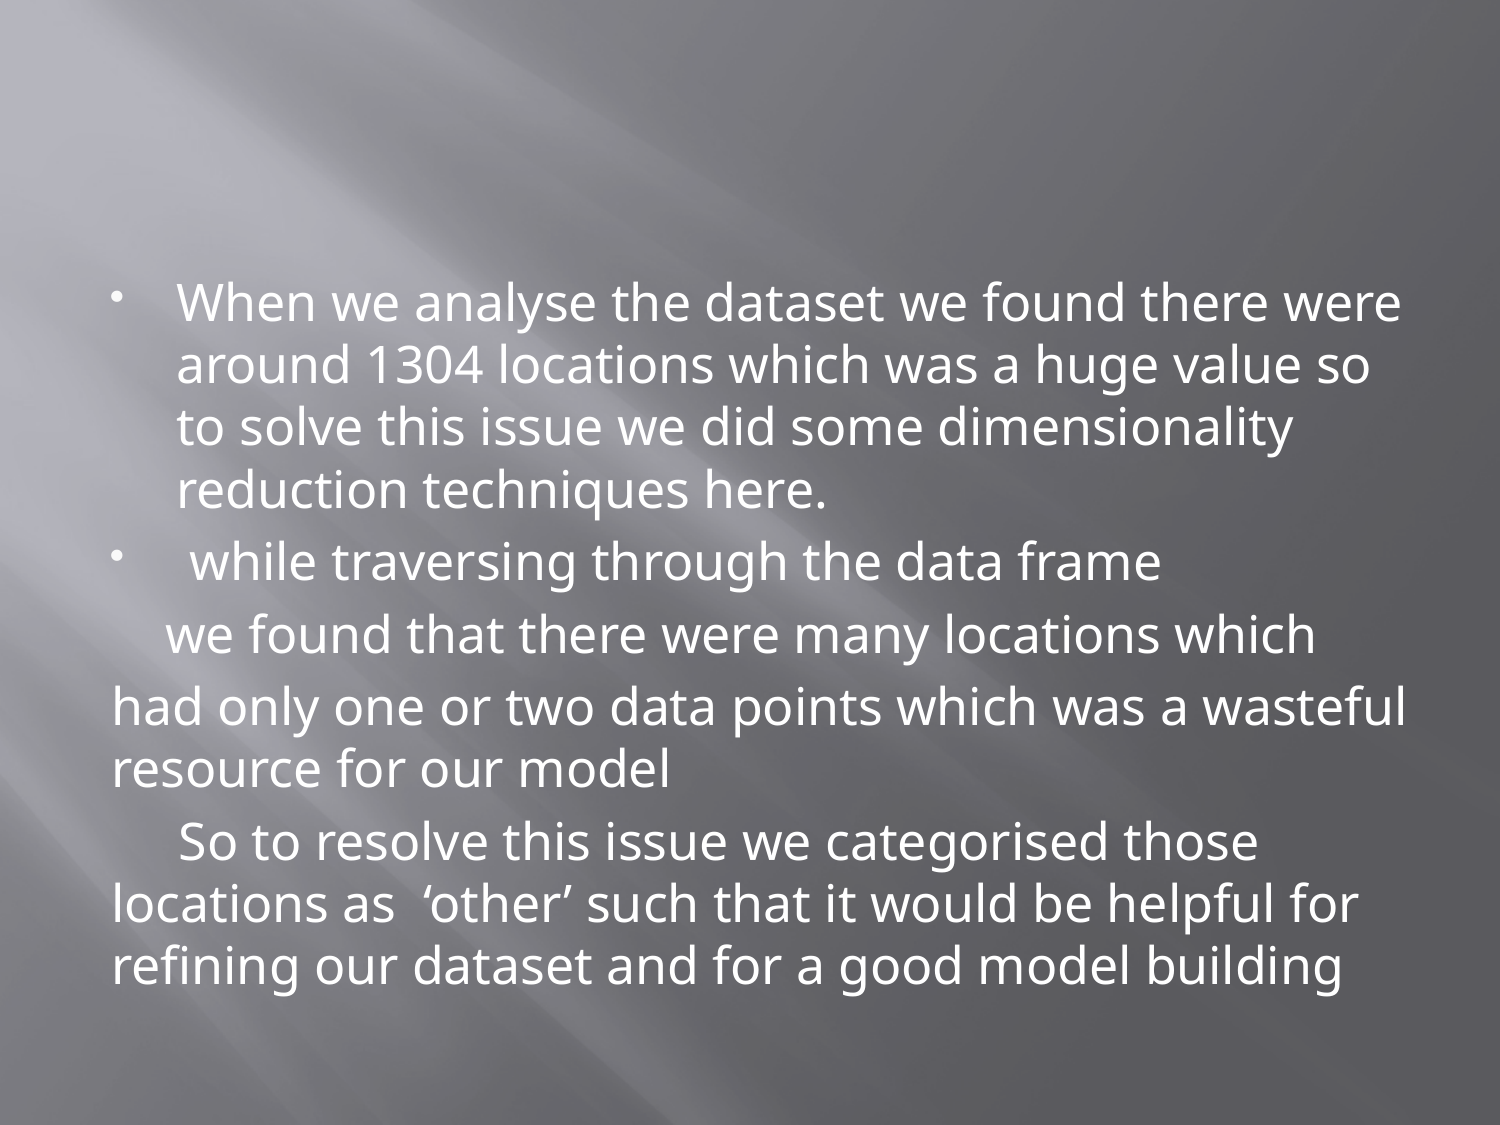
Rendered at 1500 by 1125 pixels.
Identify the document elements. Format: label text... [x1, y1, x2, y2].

list When we analyse the dataset we found there were around 1304 locations which was a huge value so to solve this issue we did some dimensionality reduction techniques here. while traversing through the data frame we found that there were many locations which had only one or two data points which was a wasteful resource for our model So to resolve this issue we categorised those locations as ‘other’ such that it would be helpful for refining our dataset and for a good model building [75, 262, 1425, 1035]
